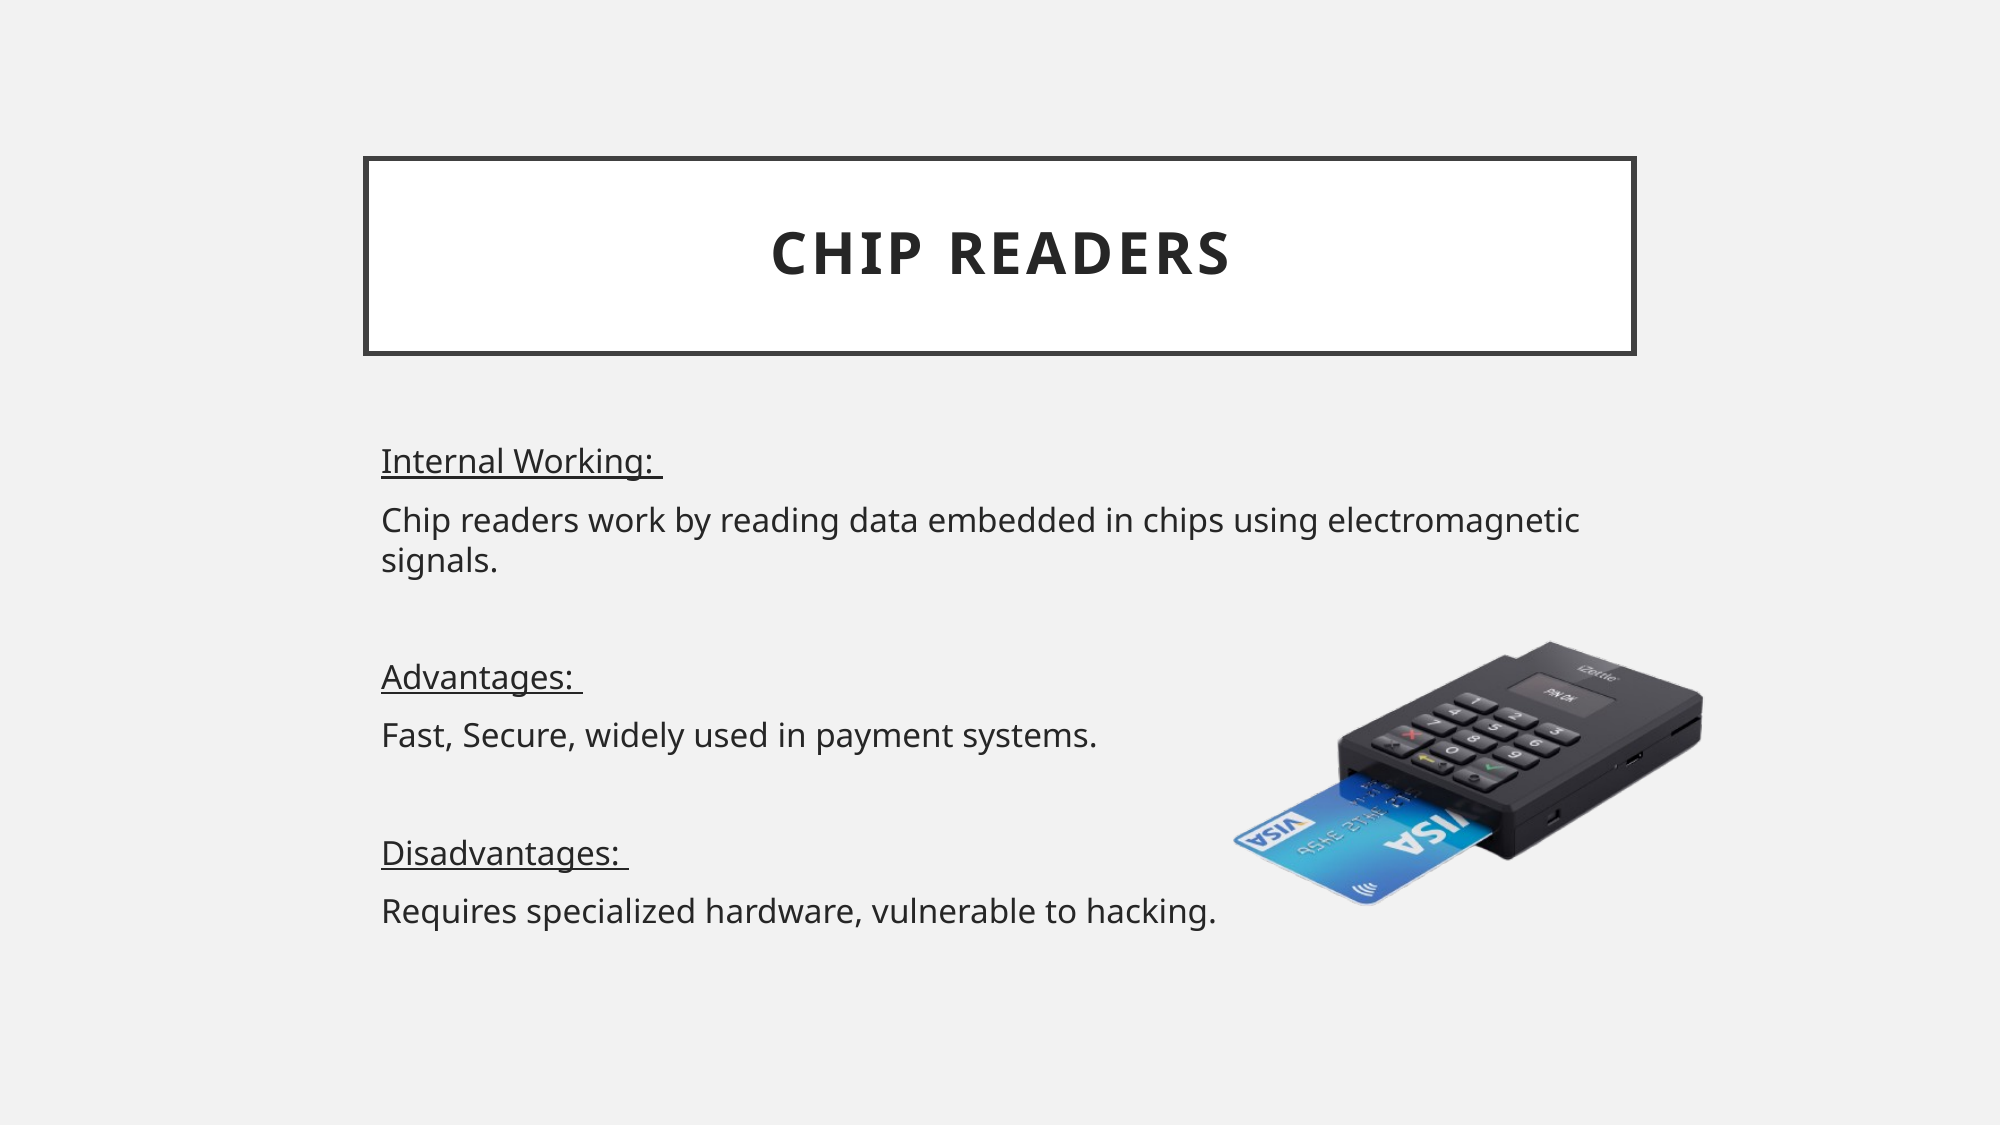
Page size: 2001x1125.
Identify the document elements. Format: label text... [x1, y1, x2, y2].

list Internal Working: Chip readers work by reading data embedded in chips using electromagnetic signals. Advantages: Fast, Secure, widely used in payment systems. Disadvantages: Requires specialized hardware, vulnerable to hacking. [366, 432, 1634, 942]
title Chip Readers [363, 156, 1637, 356]
picture [1172, 508, 1780, 1035]
